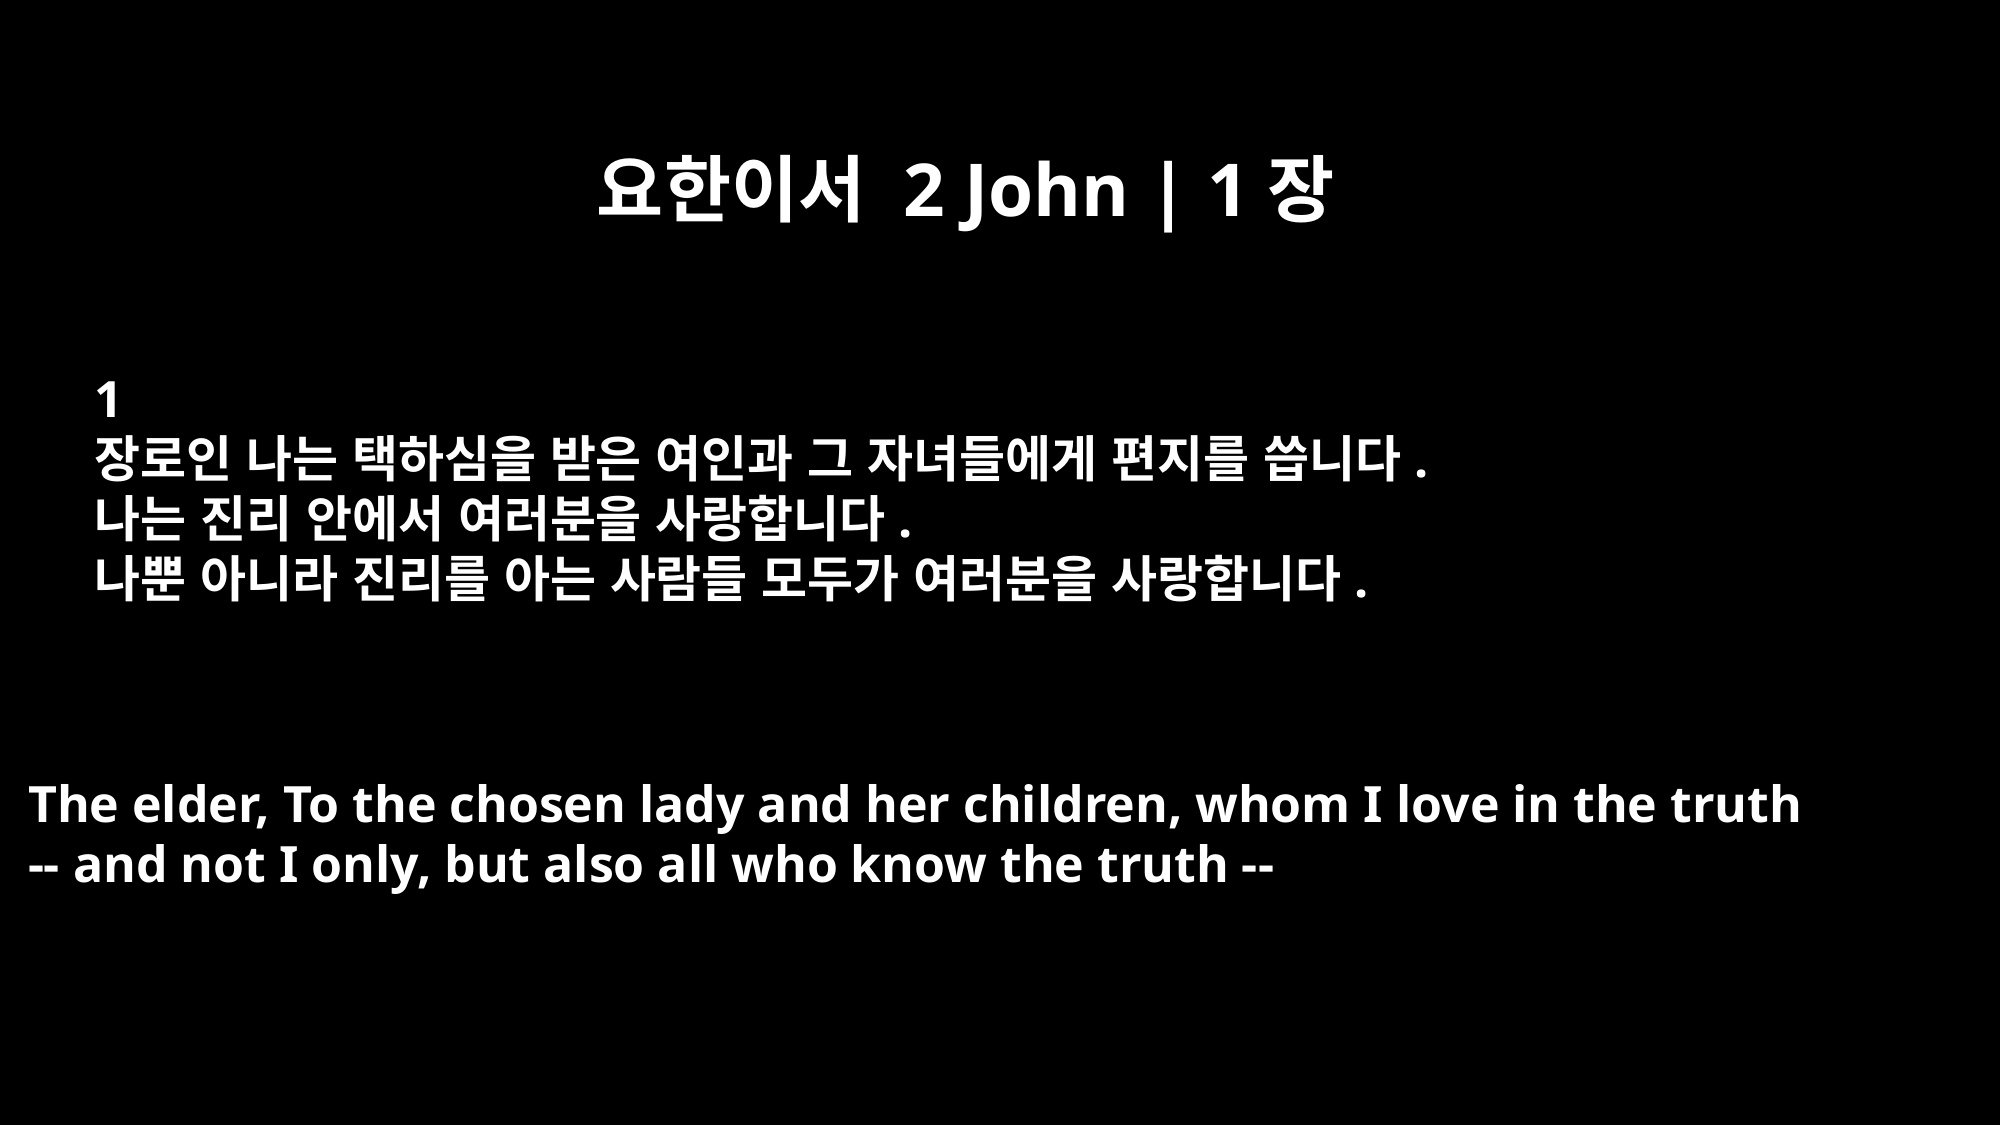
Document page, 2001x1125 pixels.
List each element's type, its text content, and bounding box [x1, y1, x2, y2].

text_box ﻿1 장로인 나는 택하심을 받은 여인과 그 자녀들에게 편지를 씁니다. 나는 진리 안에서 여러분을 사랑합니다. 나뿐 아니라 진리를 아는 사람들 모두가 여러분을 사랑합니다. [79, 359, 1457, 615]
text_box 요한이서 2 John | 1장 [582, 136, 1350, 239]
text_box The elder, To the chosen lady and her children, whom I love in the truth -- and not I only, but also all who know the truth -- [13, 764, 1831, 900]
